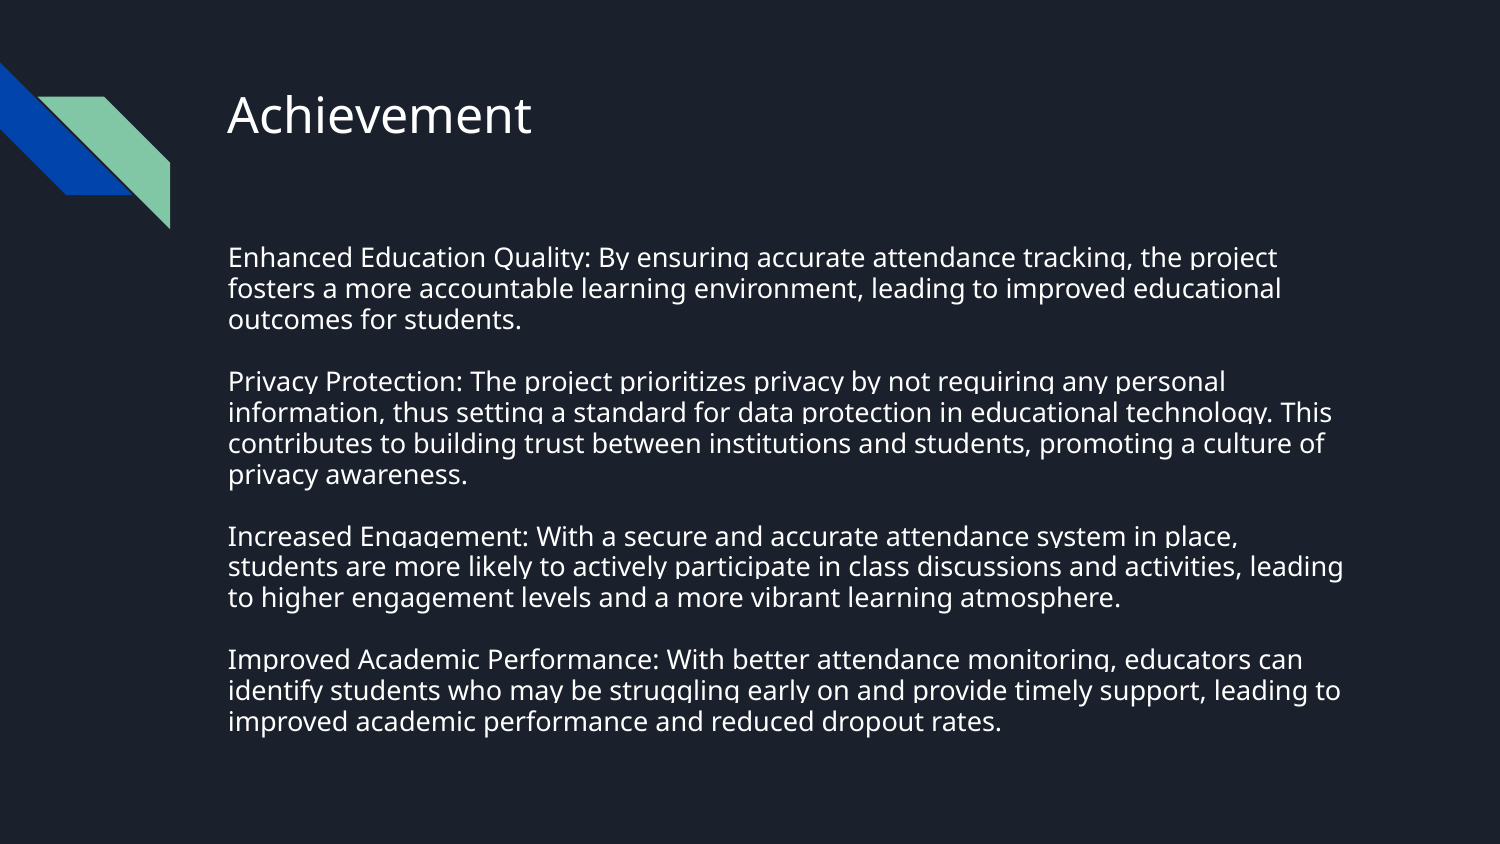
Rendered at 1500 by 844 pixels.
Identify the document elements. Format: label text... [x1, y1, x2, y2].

list Enhanced Education Quality: By ensuring accurate attendance tracking, the project fosters a more accountable learning environment, leading to improved educational outcomes for students. Privacy Protection: The project prioritizes privacy by not requiring any personal information, thus setting a standard for data protection in educational technology. This contributes to building trust between institutions and students, promoting a culture of privacy awareness. Increased Engagement: With a secure and accurate attendance system in place, students are more likely to actively participate in class discussions and activities, leading to higher engagement levels and a more vibrant learning atmosphere. Improved Academic Performance: With better attendance monitoring, educators can identify students who may be struggling early on and provide timely support, leading to improved academic performance and reduced dropout rates. [212, 228, 1368, 706]
title Achievement [212, 64, 1368, 215]
